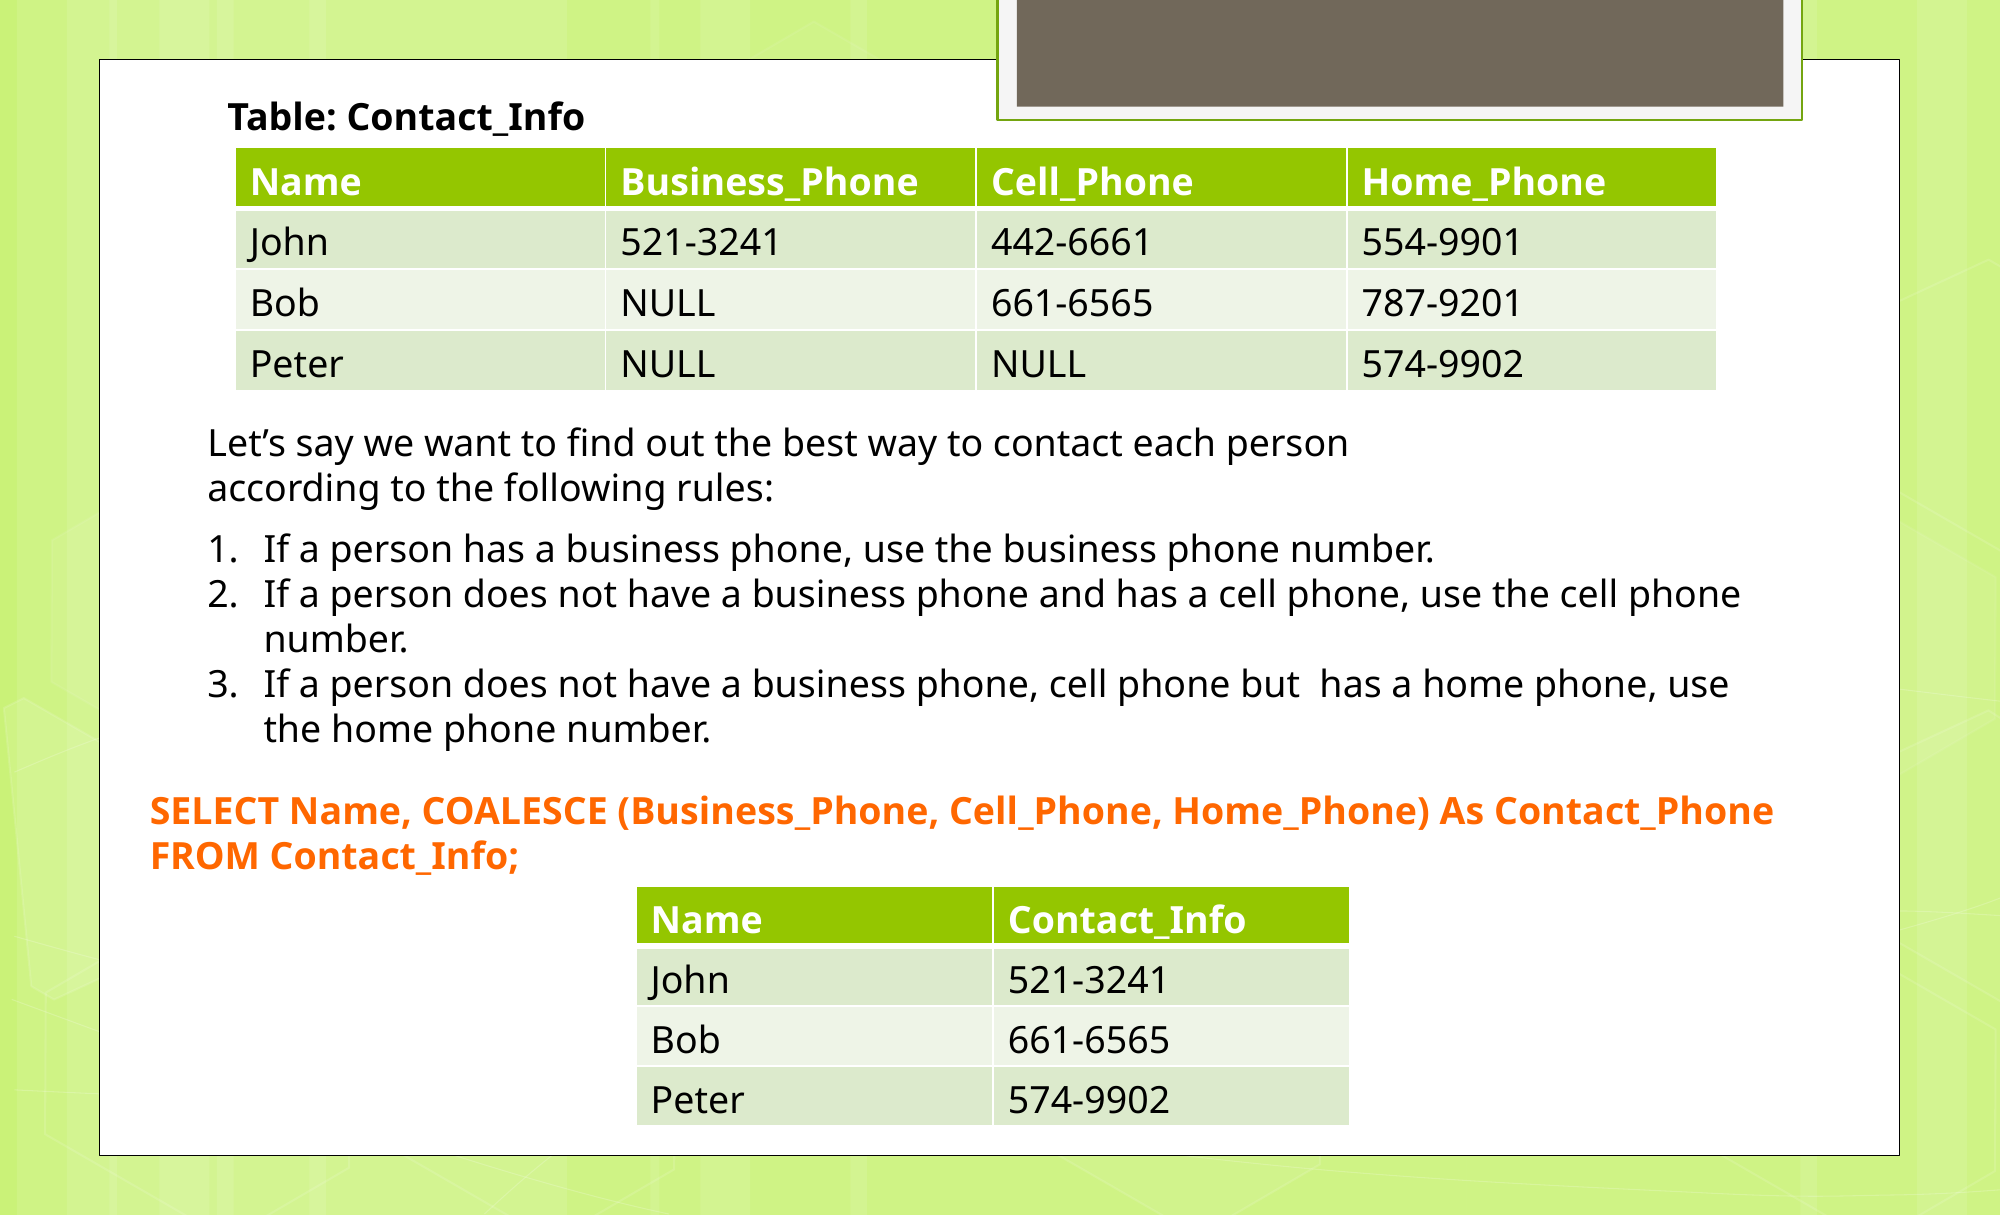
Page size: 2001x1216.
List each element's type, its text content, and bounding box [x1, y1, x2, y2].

table_cell Peter [637, 1067, 992, 1125]
table_cell NULL [977, 331, 1346, 390]
text_box If a person has a business phone, use the business phone number. If a person does not have a business phone and has a cell phone, use the cell phone number. If a person does not have a business phone, cell phone but has a home phone, use the home phone number. [192, 518, 1794, 779]
table_cell 442-6661 [977, 211, 1346, 268]
table_header Business_Phone [606, 148, 975, 206]
table_cell Bob [637, 1007, 992, 1065]
table_cell Bob [236, 270, 605, 329]
table_header Contact_Info [994, 887, 1349, 943]
table_cell 521-3241 [994, 949, 1349, 1005]
table_cell 787-9201 [1348, 270, 1716, 329]
table_cell 574-9902 [994, 1067, 1349, 1125]
text_box SELECT Name, COALESCE (Business_Phone, Cell_Phone, Home_Phone) As Contact_Phone FROM Contact_Info; [135, 779, 1838, 885]
table_cell 574-9902 [1348, 331, 1716, 390]
table_cell John [236, 211, 605, 268]
text_box Table: Contact_Info [212, 86, 618, 146]
table_header Name [637, 887, 992, 943]
table_header Home_Phone [1348, 148, 1716, 206]
table_cell 661-6565 [977, 270, 1346, 329]
table_cell 521-3241 [606, 211, 975, 268]
table_cell John [637, 949, 992, 1005]
table_cell 554-9901 [1348, 211, 1716, 268]
table_cell 661-6565 [994, 1007, 1349, 1065]
table_header Cell_Phone [977, 148, 1346, 206]
table_cell NULL [606, 270, 975, 329]
table_cell NULL [606, 331, 975, 390]
text_box Let’s say we want to find out the best way to contact each person according to the following rules: [192, 411, 1500, 516]
table_cell Peter [236, 331, 605, 390]
table_header Name [236, 148, 605, 206]
